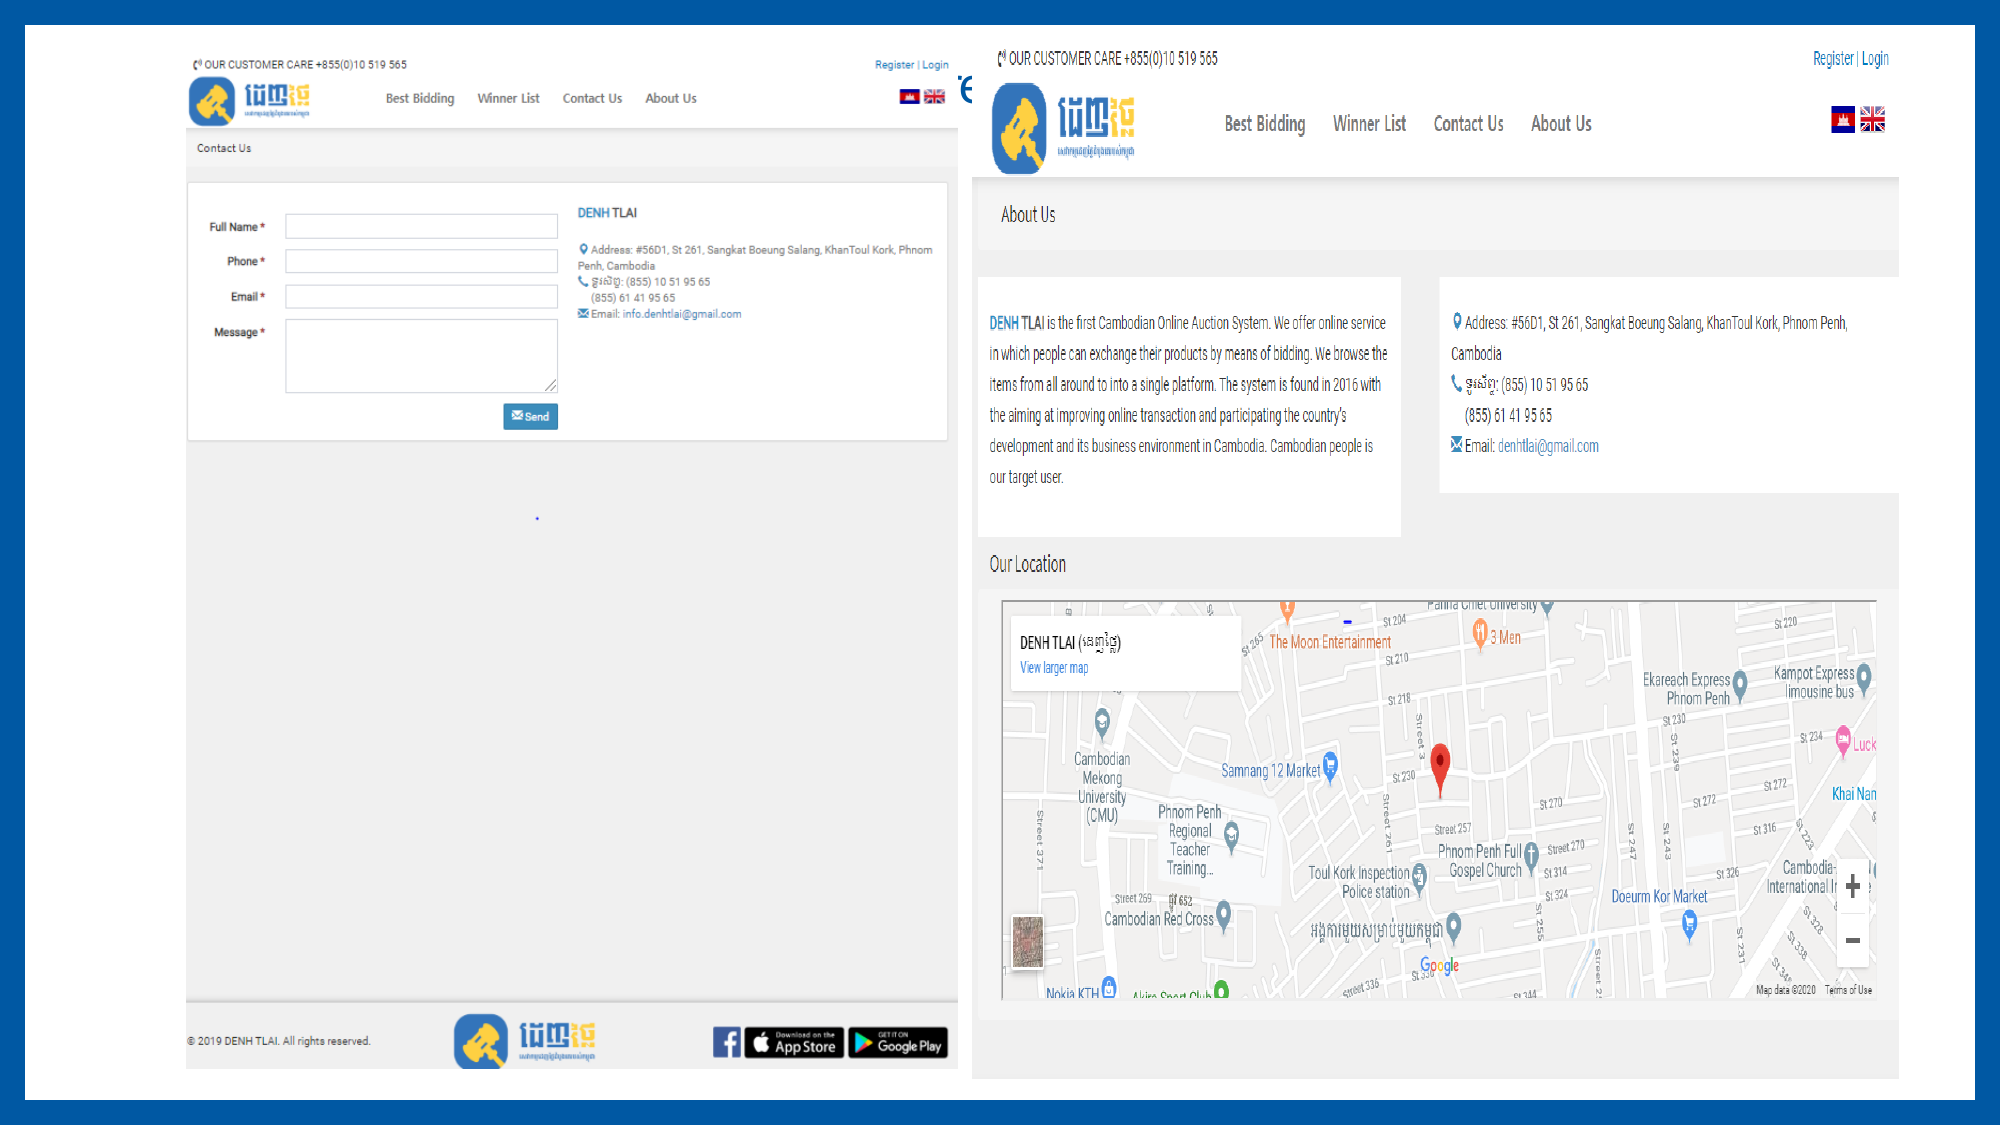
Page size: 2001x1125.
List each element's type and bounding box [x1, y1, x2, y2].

text_box [11, 11, 1988, 1113]
picture [186, 56, 958, 1069]
picture [972, 45, 1900, 1079]
